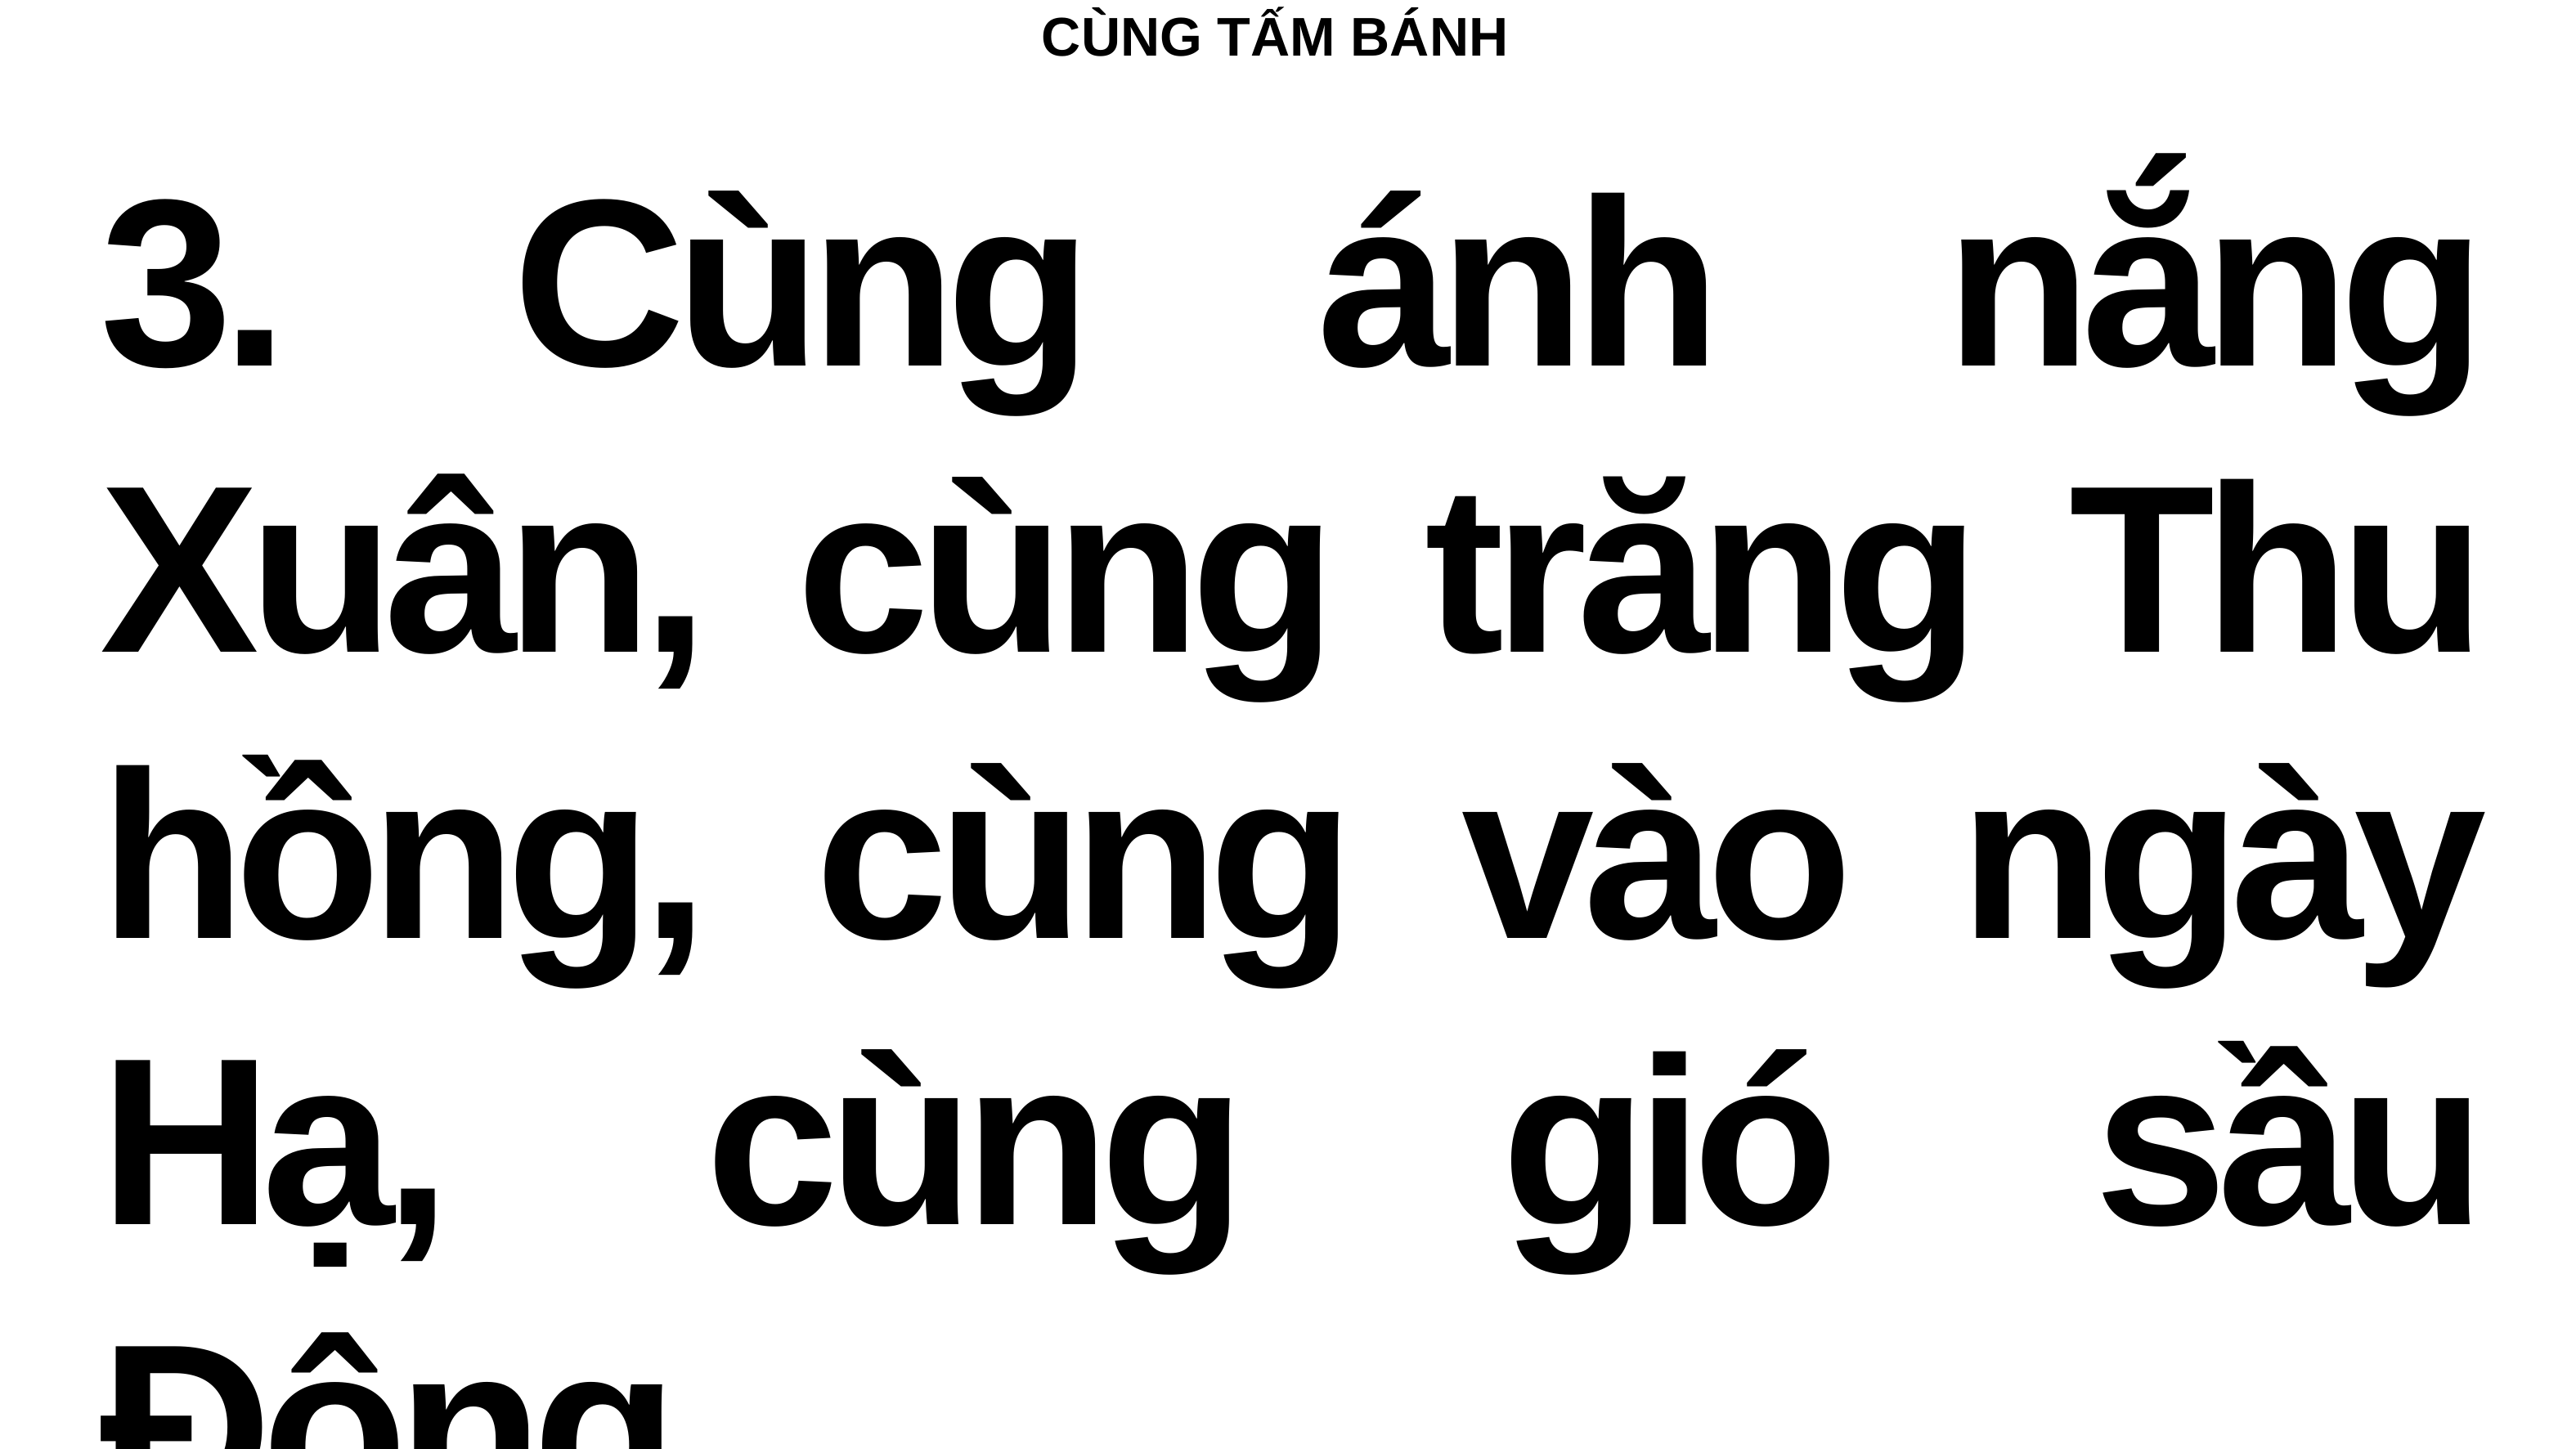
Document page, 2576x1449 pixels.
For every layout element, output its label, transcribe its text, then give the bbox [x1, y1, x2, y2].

list 3. Cùng ánh nắng Xuân, cùng trăng Thu hồng, cùng vào ngày Hạ, cùng gió sầu Đông [80, 118, 2496, 1369]
title CÙNG TẤM BÁNH [195, 0, 2370, 81]
